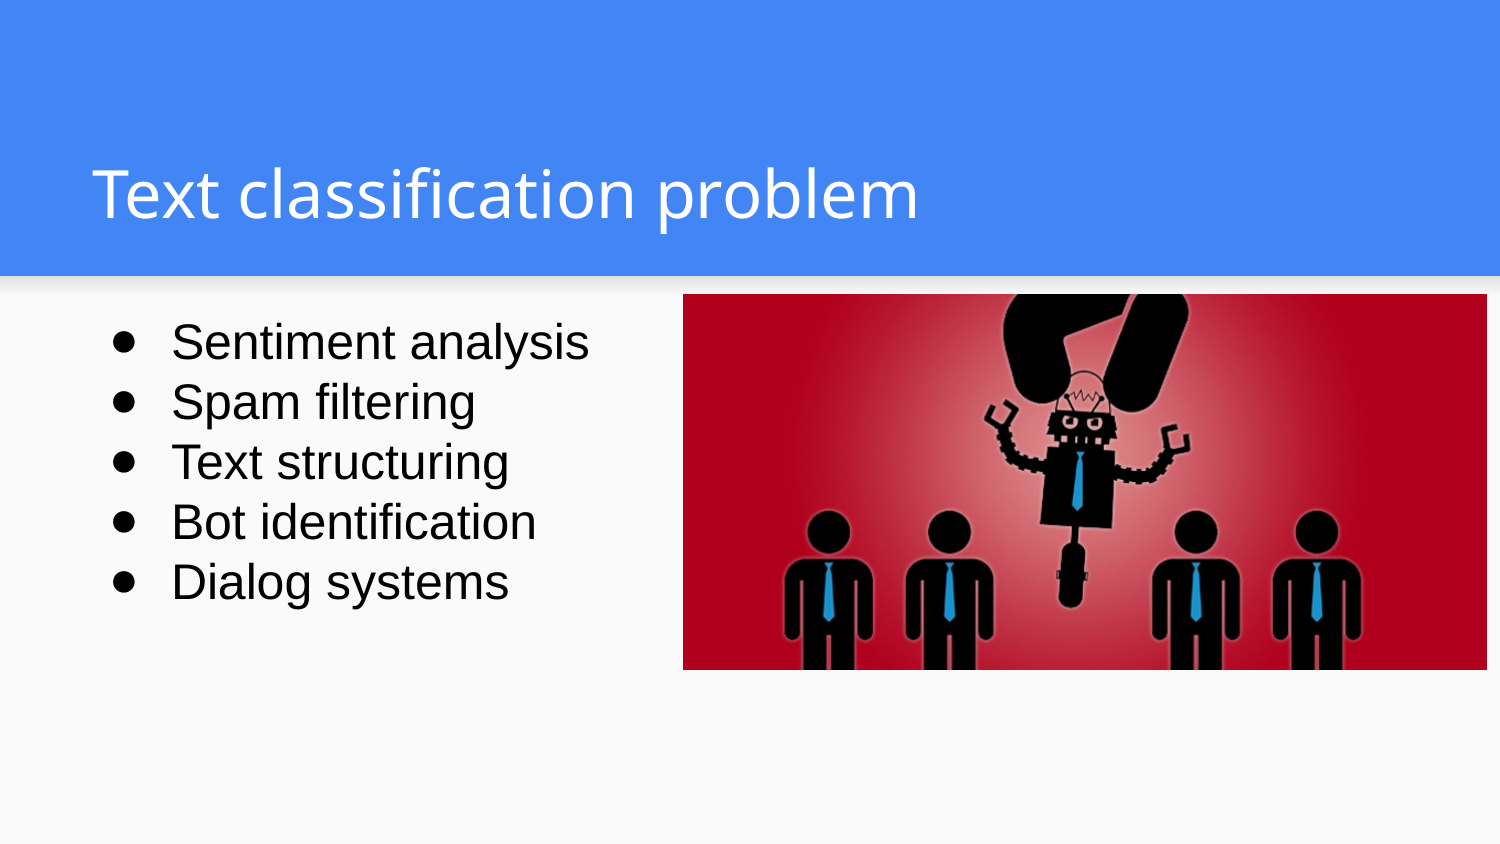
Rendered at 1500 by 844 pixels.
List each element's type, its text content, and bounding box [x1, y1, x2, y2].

title Text classification problem [77, 121, 1427, 248]
text_box Sentiment analysis Spam filtering Text structuring Bot identification Dialog systems [81, 294, 725, 814]
picture [683, 294, 1487, 670]
